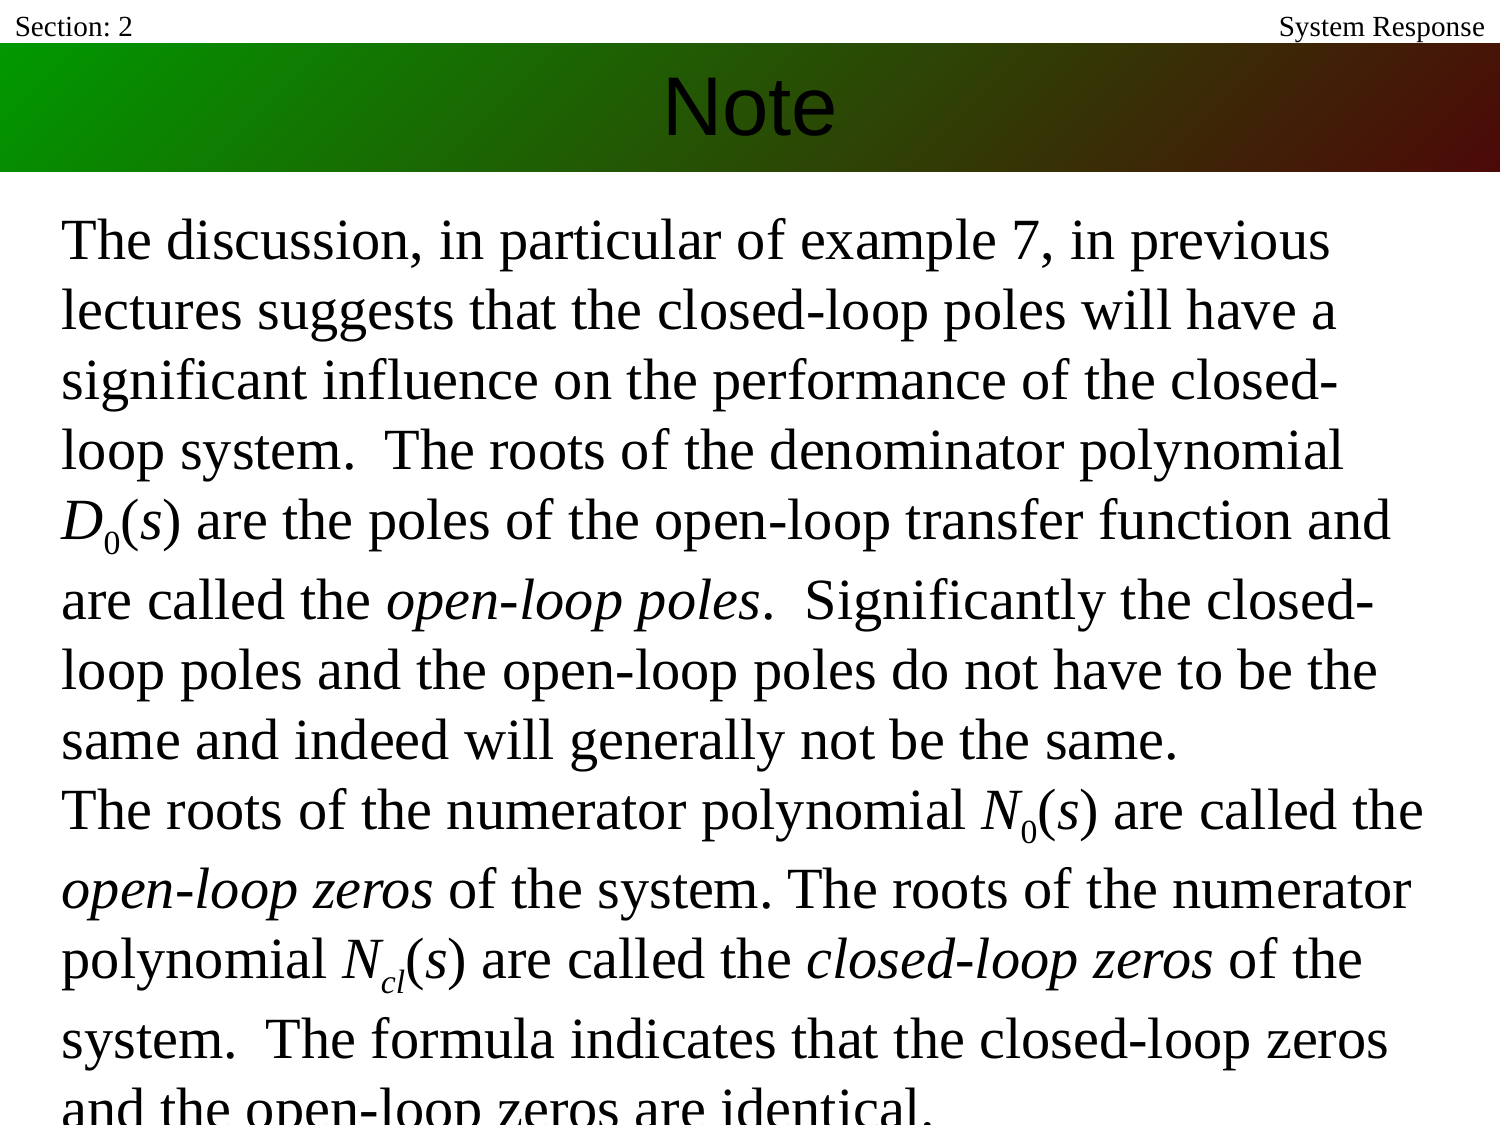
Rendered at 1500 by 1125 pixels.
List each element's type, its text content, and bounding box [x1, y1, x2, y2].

text_box The discussion, in particular of example 7, in previous lectures suggests that the closed-loop poles will have a significant influence on the performance of the closed-loop system. The roots of the denominator polynomial D0(s) are the poles of the open-loop transfer function and are called the open-loop poles. Significantly the closed-loop poles and the open-loop poles do not have to be the same and indeed will generally not be the same. The roots of the numerator polynomial N0(s) are called the open-loop zeros of the system. The roots of the numerator polynomial Ncl(s) are called the closed-loop zeros of the system. The formula indicates that the closed-loop zeros and the open-loop zeros are identical. [46, 193, 1454, 1125]
text_box Section: 2 [0, 0, 266, 50]
text_box [0, 50, 1500, 172]
title Note [112, 44, 1388, 161]
text_box System Response [1143, 0, 1500, 50]
